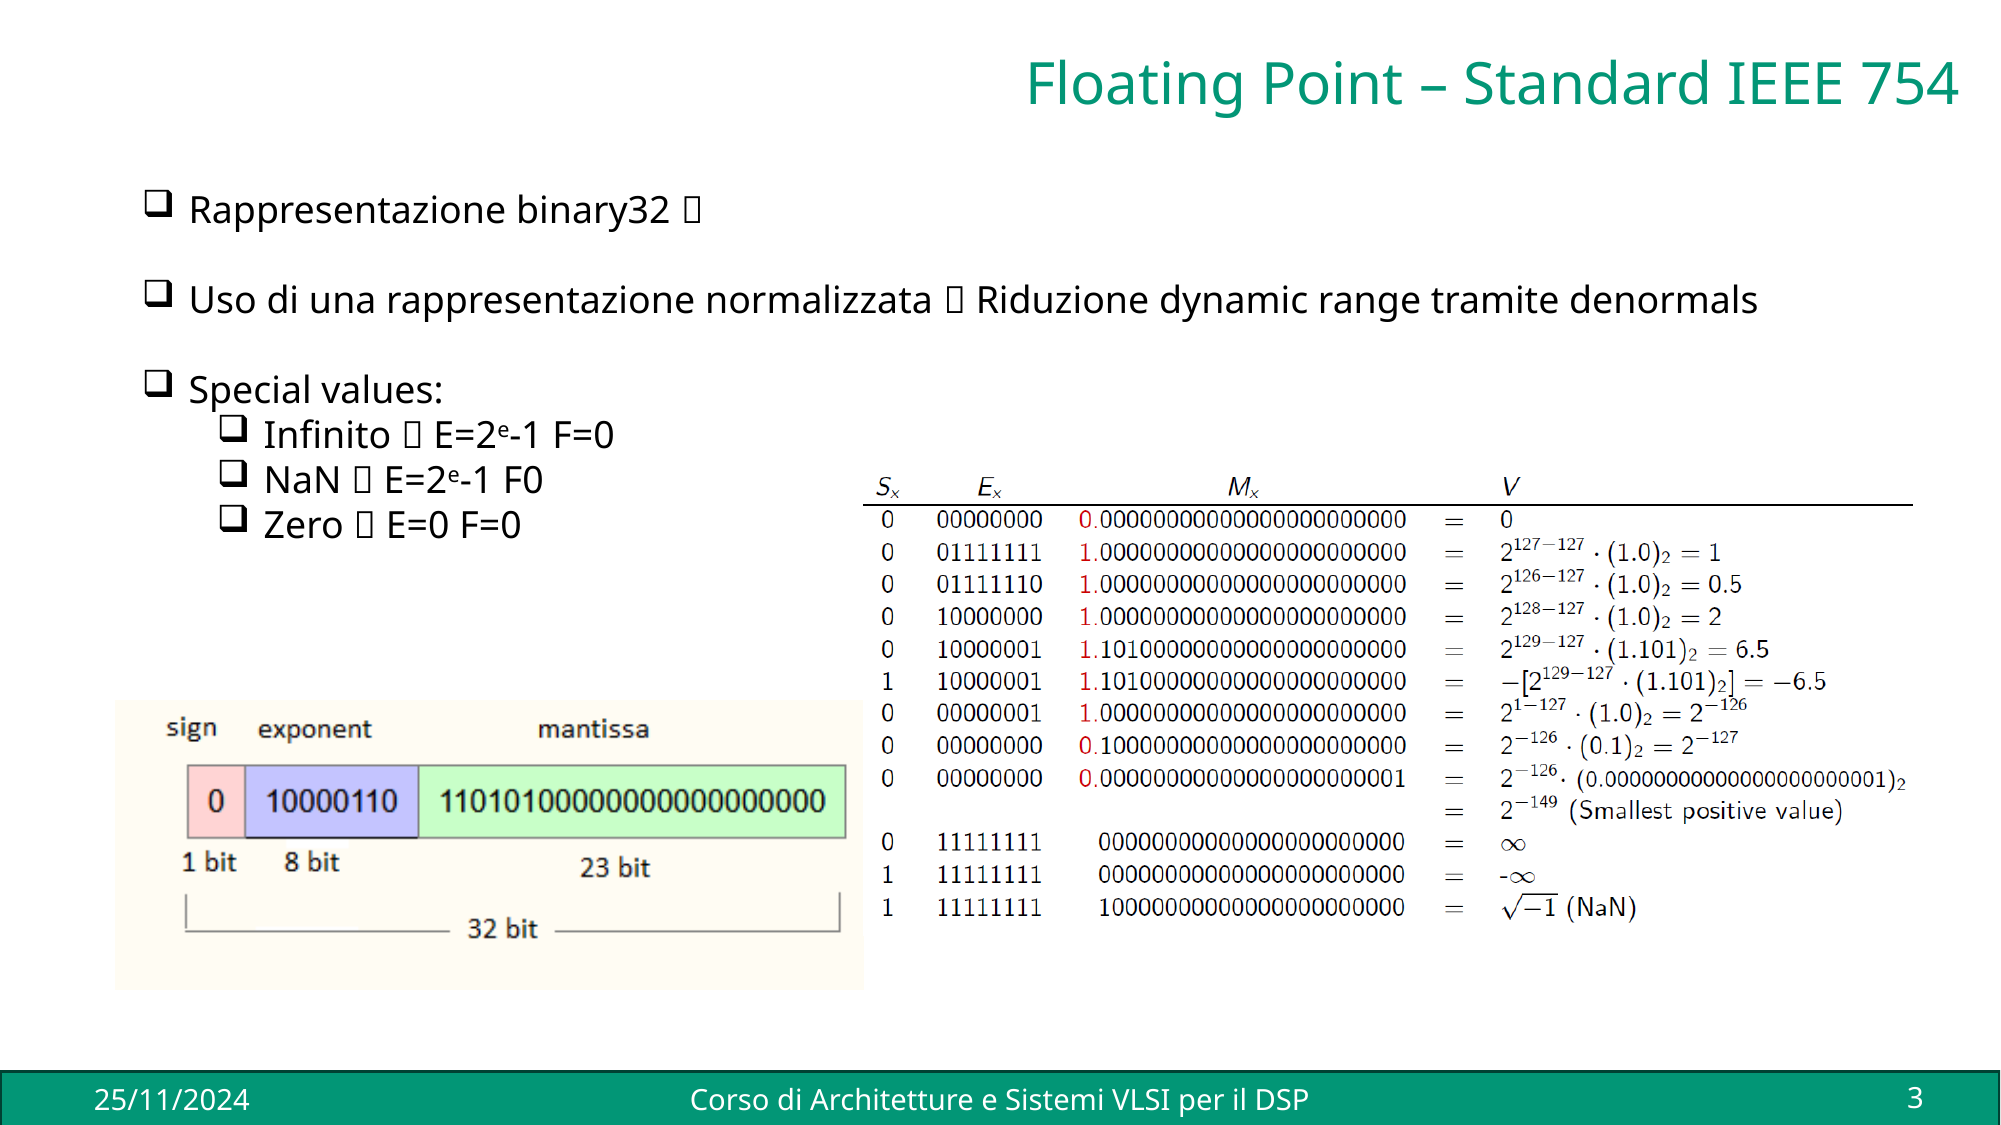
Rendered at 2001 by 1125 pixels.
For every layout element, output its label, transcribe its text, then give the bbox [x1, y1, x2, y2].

list Floating Point – Standard IEEE 754 [999, 46, 1986, 179]
picture [114, 465, 1913, 991]
slide_number 3 [1845, 1071, 1986, 1125]
